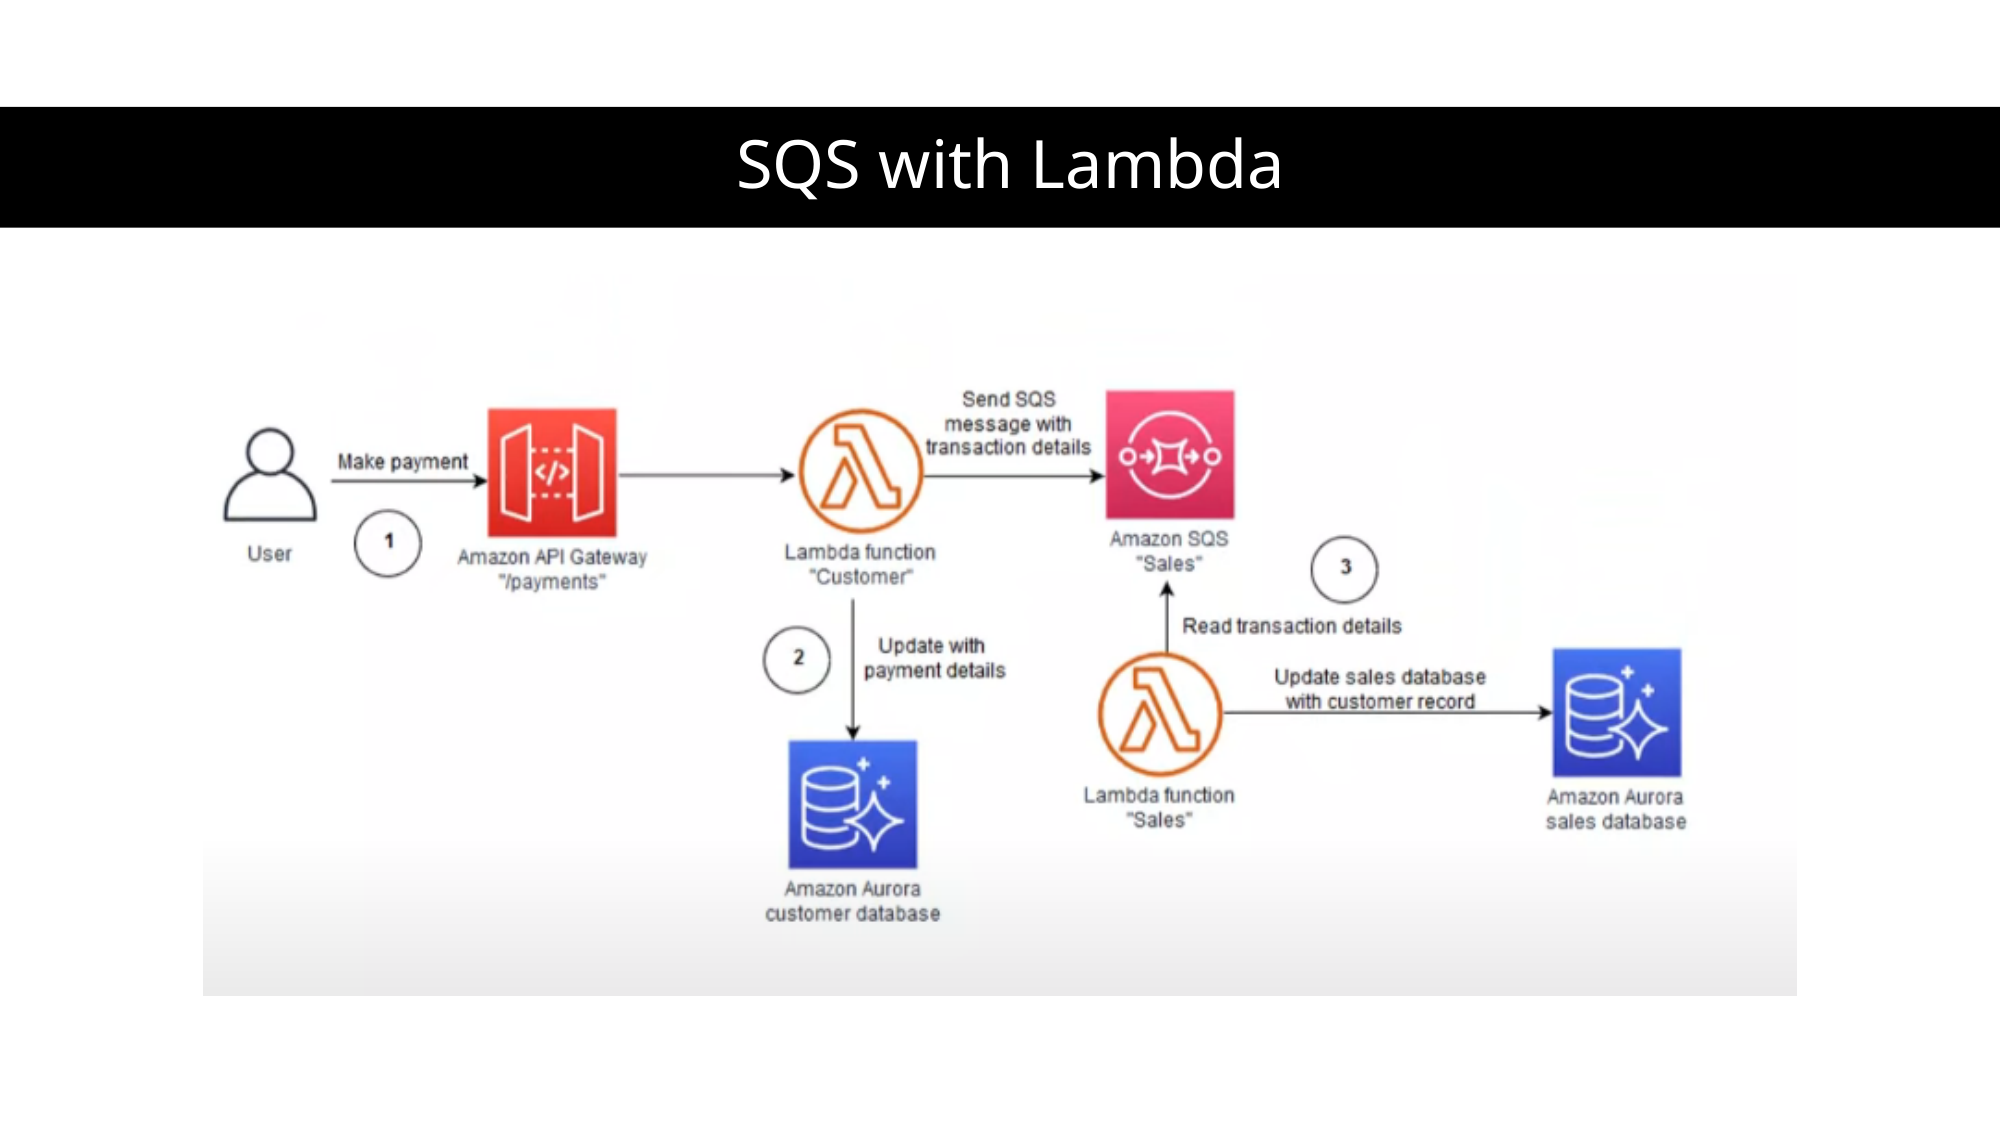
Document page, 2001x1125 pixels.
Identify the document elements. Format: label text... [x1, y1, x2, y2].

text_box [0, 105, 2000, 229]
title SQS with Lambda [91, 105, 1931, 228]
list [202, 274, 1797, 997]
